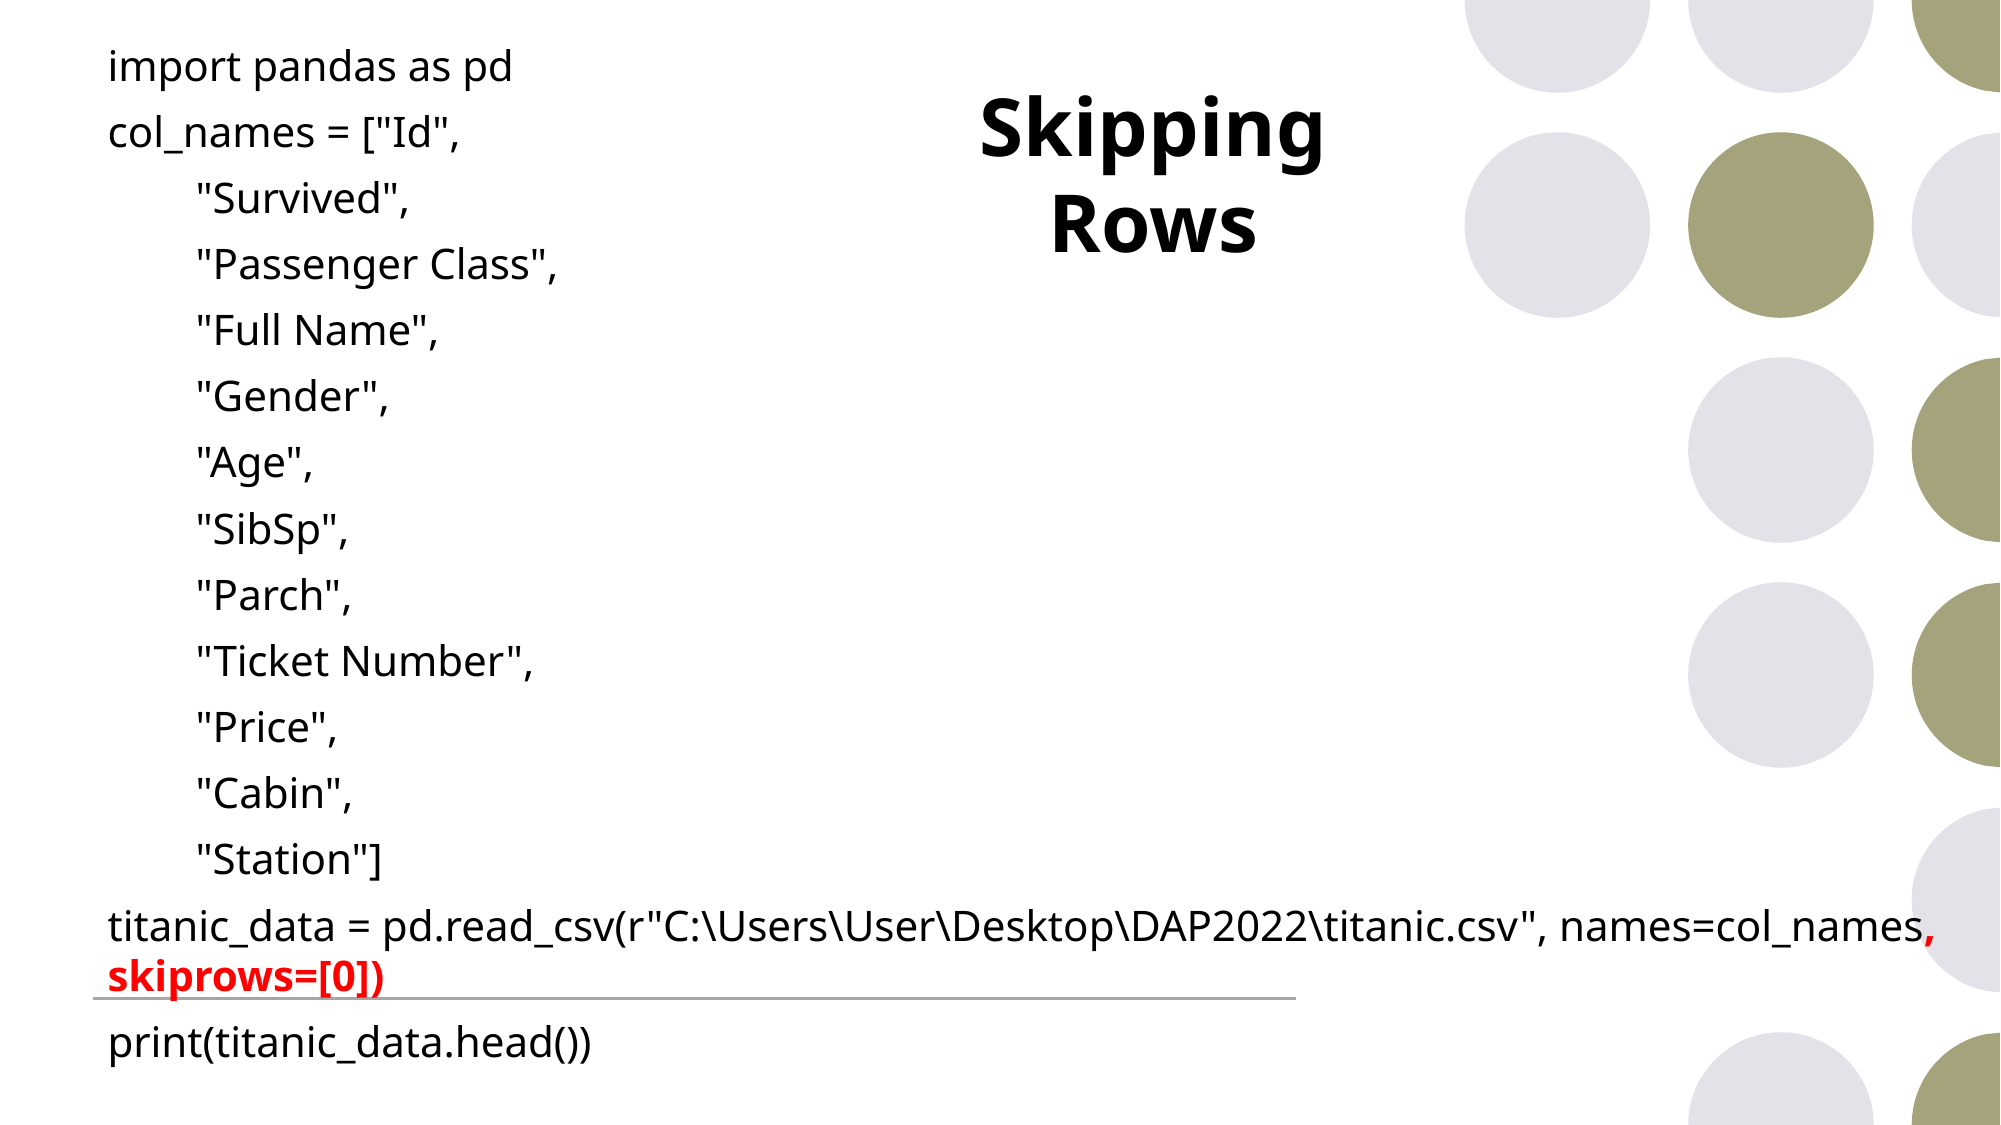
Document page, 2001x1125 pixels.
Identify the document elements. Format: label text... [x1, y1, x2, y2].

list import pandas as pd col_names = ["Id", "Survived", "Passenger Class", "Full Name", "Gender", "Age", "SibSp", "Parch", "Ticket Number", "Price", "Cabin", "Station"] titanic_data = pd.read_csv(r"C:\Users\User\Desktop\DAP2022\titanic.csv", names=col_names, skiprows=[0]) print(titanic_data.head()) [92, 31, 1959, 1078]
